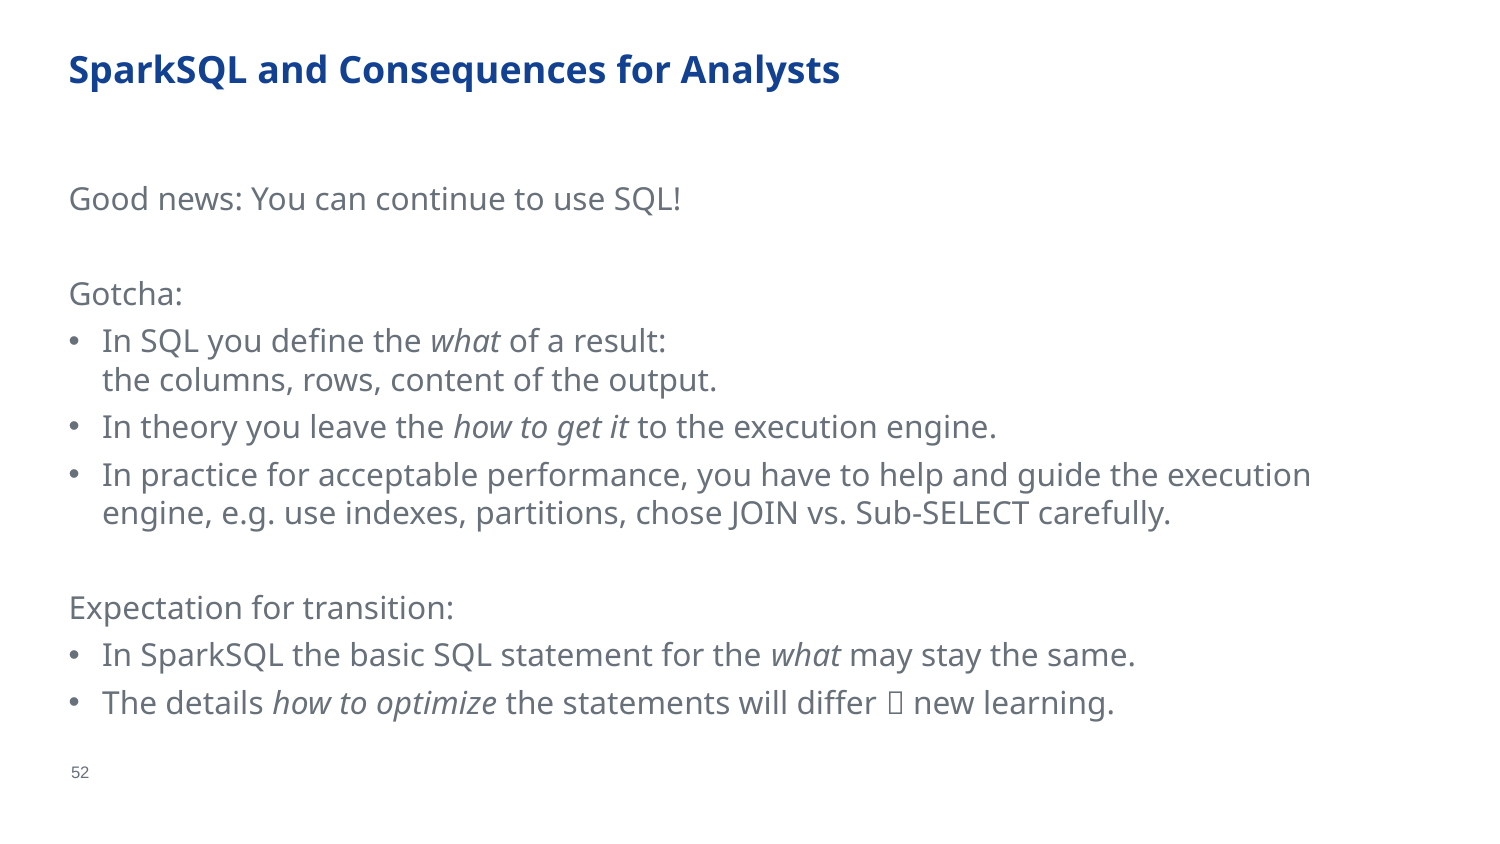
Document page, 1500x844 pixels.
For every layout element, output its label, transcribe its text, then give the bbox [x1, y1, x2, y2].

list Good news: You can continue to use SQL! Gotcha: In SQL you define the what of a result: the columns, rows, content of the output. In theory you leave the how to get it to the execution engine. In practice for acceptable performance, you have to help and guide the execution engine, e.g. use indexes, partitions, chose JOIN vs. Sub-SELECT carefully. Expectation for transition: In SparkSQL the basic SQL statement for the what may stay the same. The details how to optimize the statements will differ  new learning. [68, 178, 1419, 722]
title SparkSQL and Consequences for Analysts [68, 45, 1419, 98]
